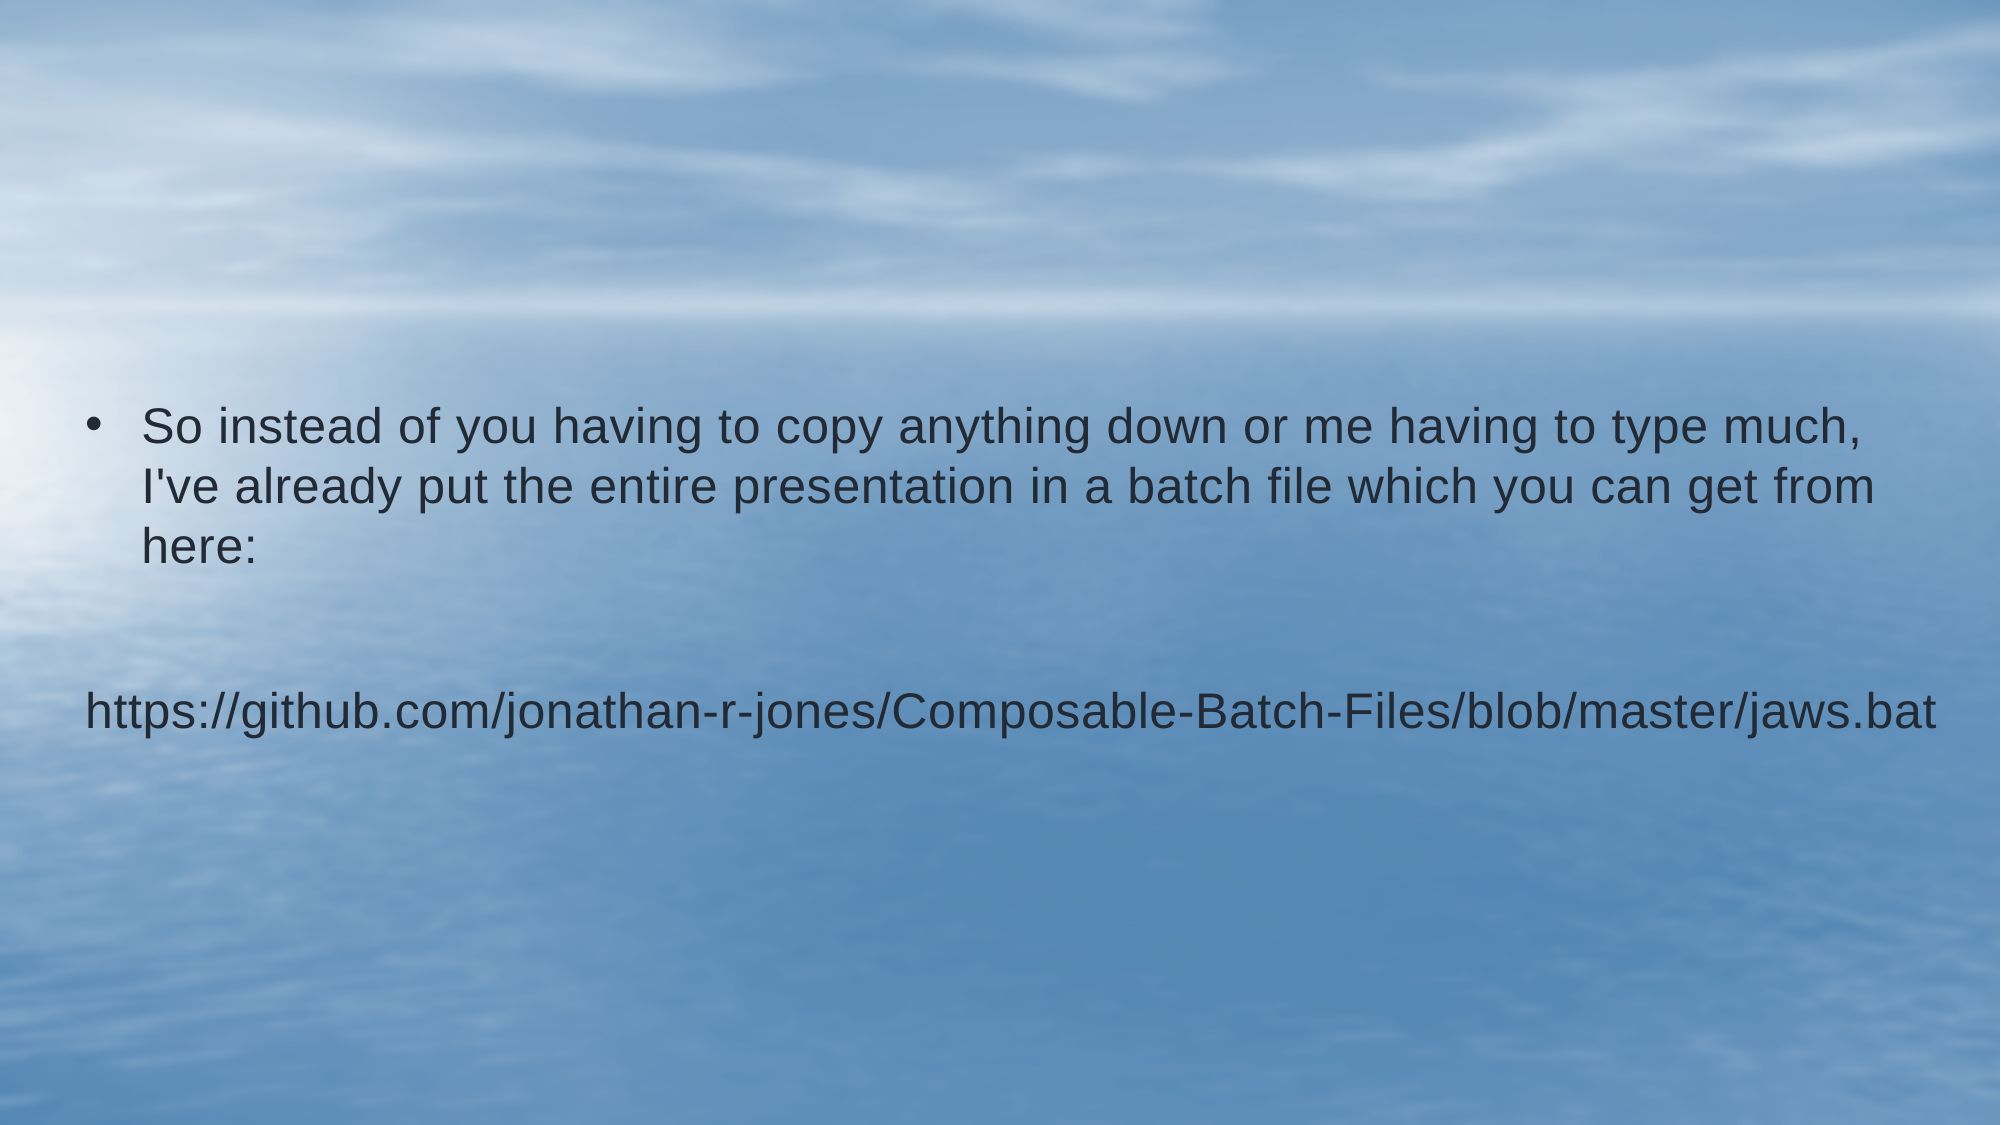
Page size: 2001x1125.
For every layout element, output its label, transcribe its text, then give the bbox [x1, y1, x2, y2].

list So instead of you having to copy anything down or me having to type much, I've already put the entire presentation in a batch file which you can get from here: https://github.com/jonathan-r-jones/Composable-Batch-Files/blob/master/jaws.bat [70, 385, 1979, 772]
